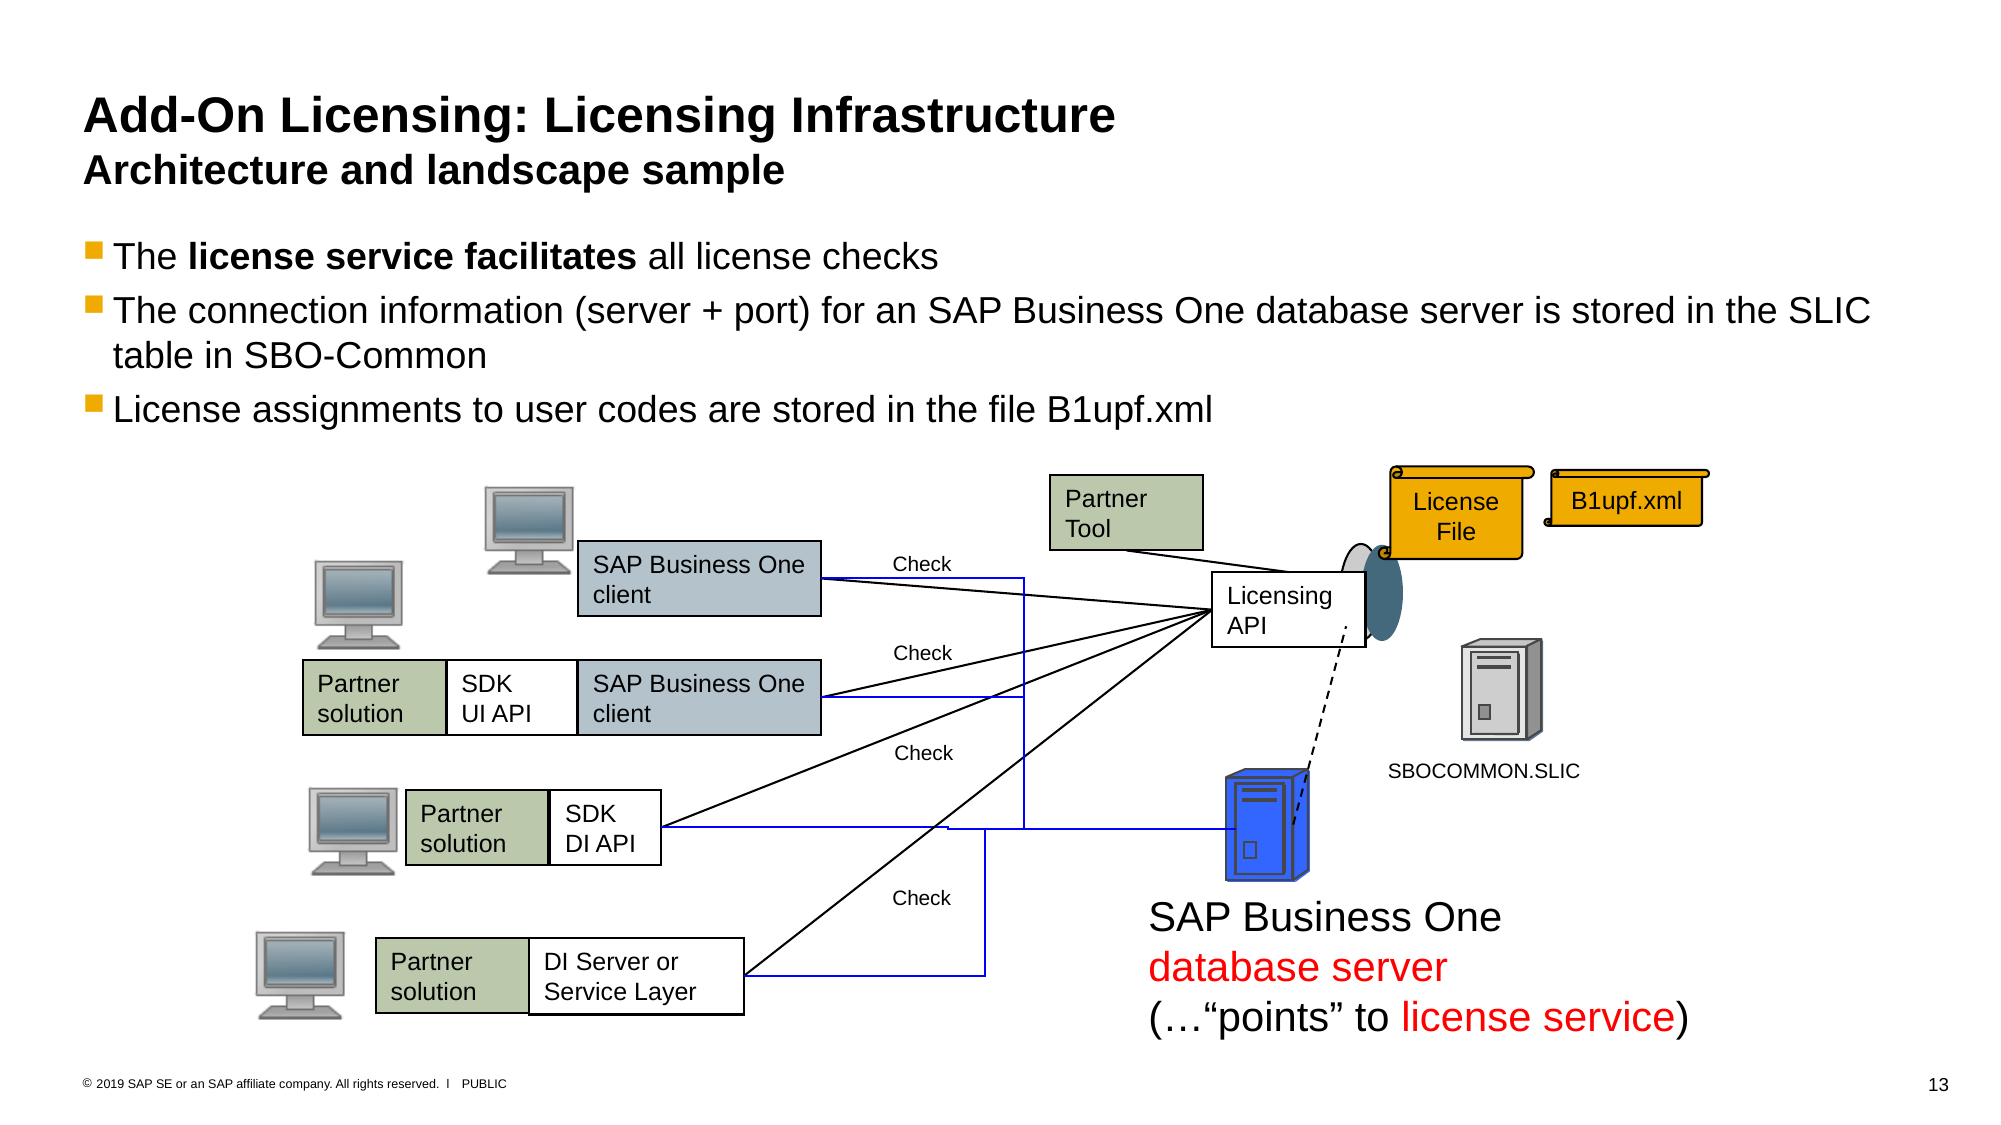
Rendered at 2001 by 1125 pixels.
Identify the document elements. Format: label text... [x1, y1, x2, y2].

text_box Partner solution [375, 937, 530, 1013]
text_box License File [1378, 466, 1534, 560]
text_box Licensing API [1232, 572, 1366, 648]
text_box The license service facilitates all license checks The connection information (server + port) for an SAP Business One database server is stored in the SLIC table in SBO-Common License assignments to user codes are stored in the file B1upf.xml [82, 231, 1918, 431]
text_box DI Server or Service Layer [529, 937, 744, 1015]
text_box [743, 610, 1213, 828]
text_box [821, 697, 1227, 830]
text_box SDK DI API [550, 789, 662, 865]
text_box SAP Business One database server (…“points” to license service) [1133, 882, 1705, 1048]
picture [482, 483, 577, 579]
text_box SDK UI API [446, 659, 577, 736]
text_box SAP Business One client [578, 659, 655, 736]
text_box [661, 610, 742, 828]
text_box Partner solution [302, 659, 446, 736]
text_box [1347, 543, 1372, 555]
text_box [743, 828, 1227, 977]
text_box Partner Tool [1050, 475, 1203, 551]
text_box B1upf.xml [1544, 470, 1709, 526]
text_box Check [878, 542, 1002, 576]
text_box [1461, 638, 1544, 742]
text_box [1369, 544, 1389, 555]
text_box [1232, 768, 1311, 883]
picture [252, 928, 348, 1024]
text_box Partner solution [405, 789, 549, 865]
text_box SAP Business One client [578, 540, 821, 617]
title Add-On Licensing: Licensing Infrastructure Architecture and landscape sample [82, 82, 1918, 194]
text_box License Service (CORBA) [1335, 555, 1662, 640]
picture [311, 557, 407, 653]
text_box SBOCOMMON.SLIC [1373, 750, 1608, 791]
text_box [821, 578, 1227, 697]
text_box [1126, 552, 1290, 573]
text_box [1307, 625, 1347, 770]
picture [306, 784, 401, 880]
